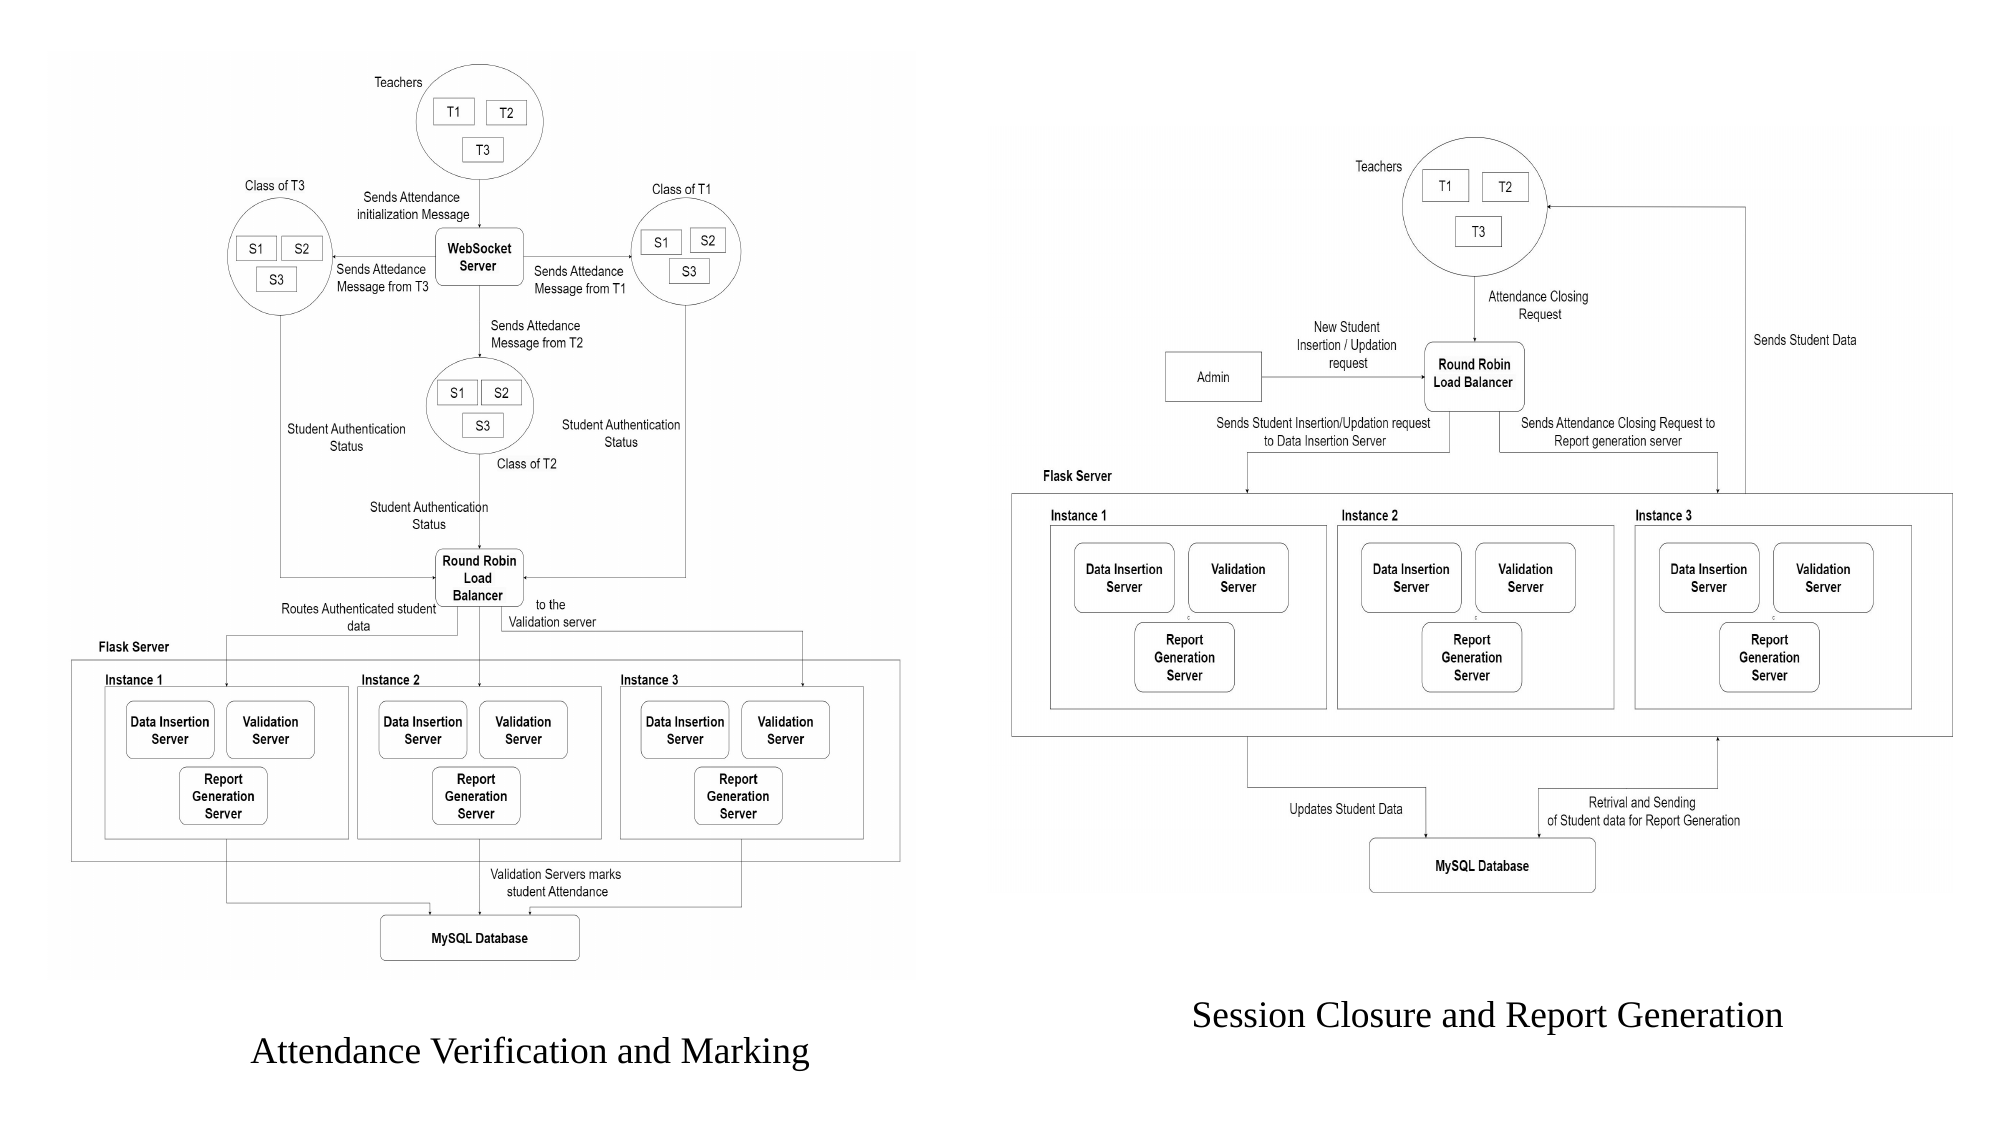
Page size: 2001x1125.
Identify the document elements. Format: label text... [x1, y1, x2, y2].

picture [47, 51, 916, 980]
text_box Attendance Verification and Marking [235, 1018, 880, 1124]
text_box Session Closure and Report Generation [1176, 982, 1937, 1088]
picture [987, 126, 1953, 893]
